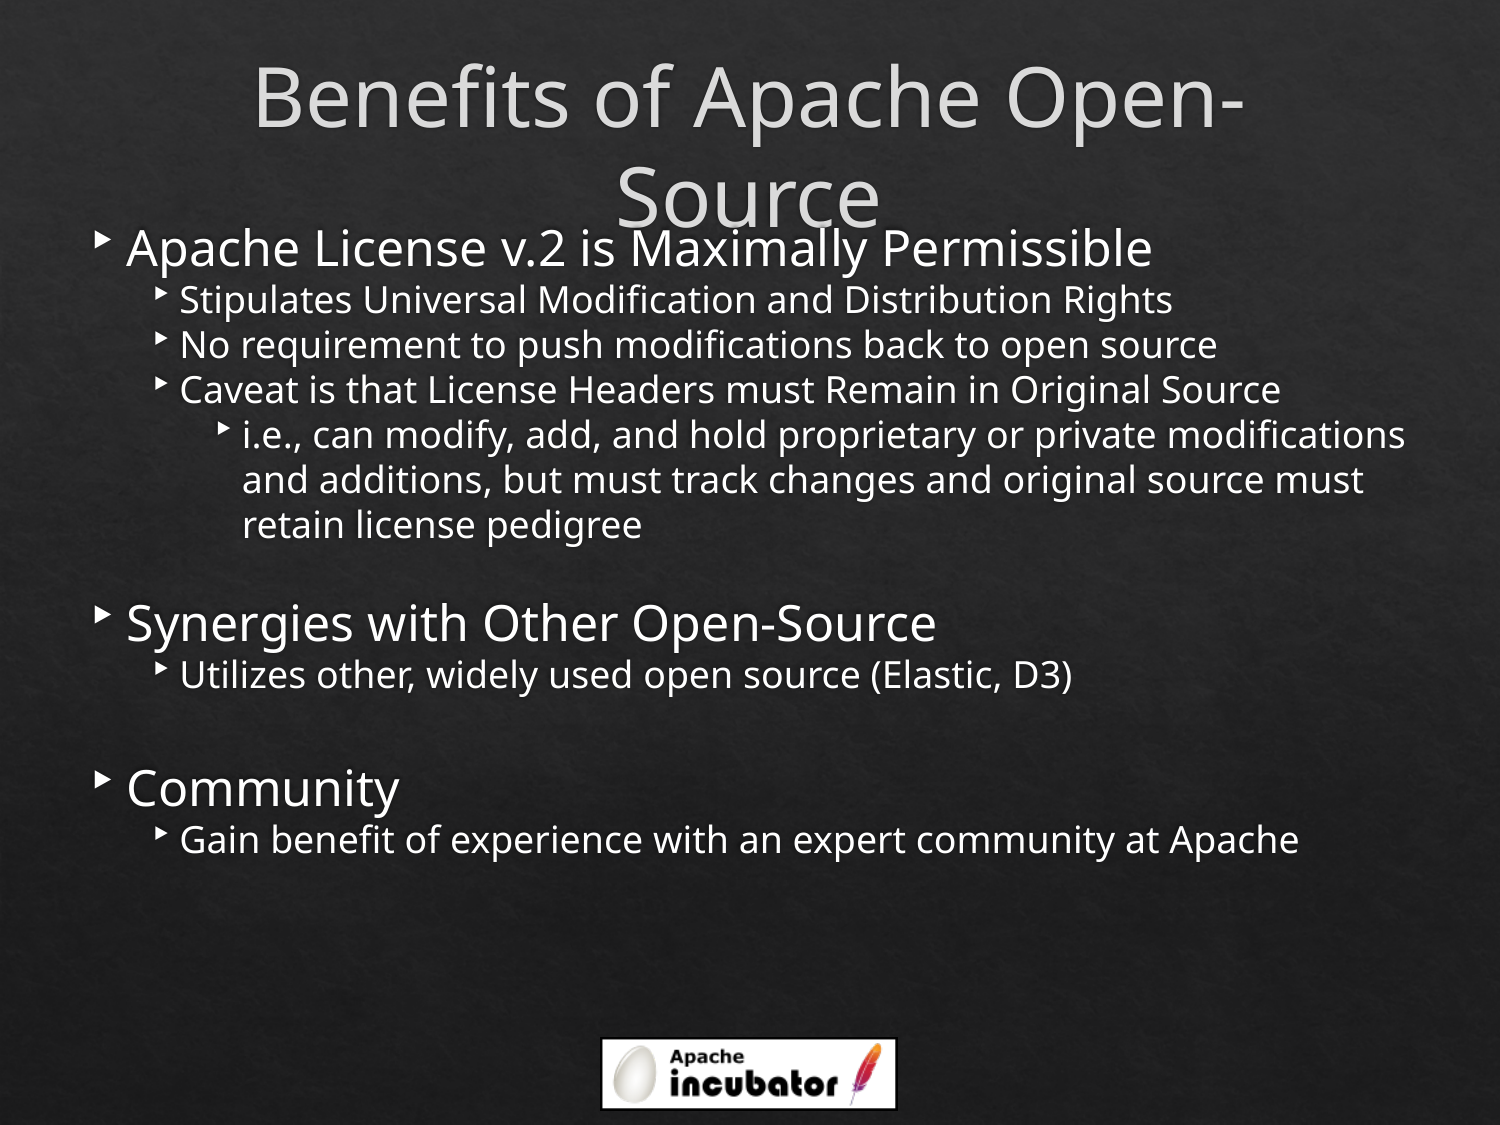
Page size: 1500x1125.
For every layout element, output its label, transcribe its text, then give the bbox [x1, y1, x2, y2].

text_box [600, 1036, 899, 1112]
picture [0, 0, 1500, 1125]
list Apache License v.2 is Maximally Permissible Stipulates Universal Modification and Distribution Rights No requirement to push modifications back to open source Caveat is that License Headers must Remain in Original Source i.e., can modify, add, and hold proprietary or private modifications and additions, but must track changes and original source must retain license pedigree Synergies with Other Open-Source Utilizes other, widely used open source (Elastic, D3) Community Gain benefit of experience with an expert community at Apache [79, 208, 1421, 1051]
title Benefits of Apache Open-Source [111, 63, 1387, 204]
